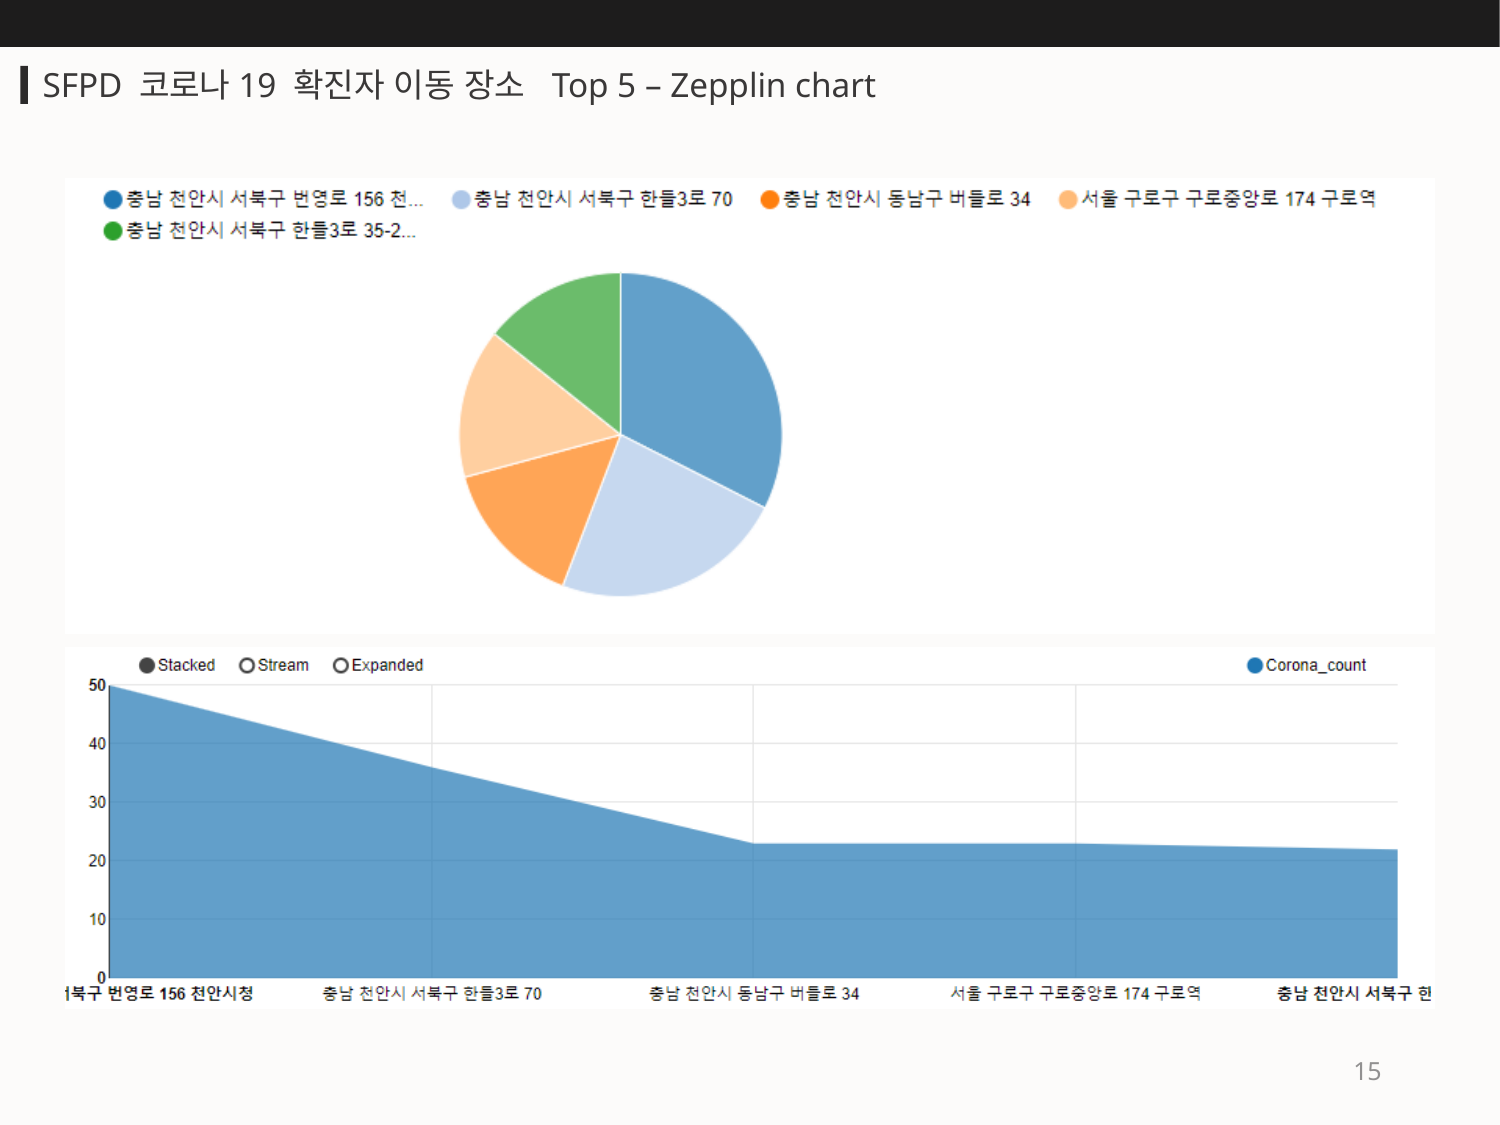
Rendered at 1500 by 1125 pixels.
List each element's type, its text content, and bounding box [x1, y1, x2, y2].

text_box [0, 0, 1500, 48]
text_box SFPD 코로나19 확진자 이동 장소 Top 5 – Zepplin chart [27, 56, 1218, 112]
text_box [19, 65, 27, 105]
slide_number 15 [1059, 1042, 1397, 1103]
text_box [65, 178, 1435, 1009]
